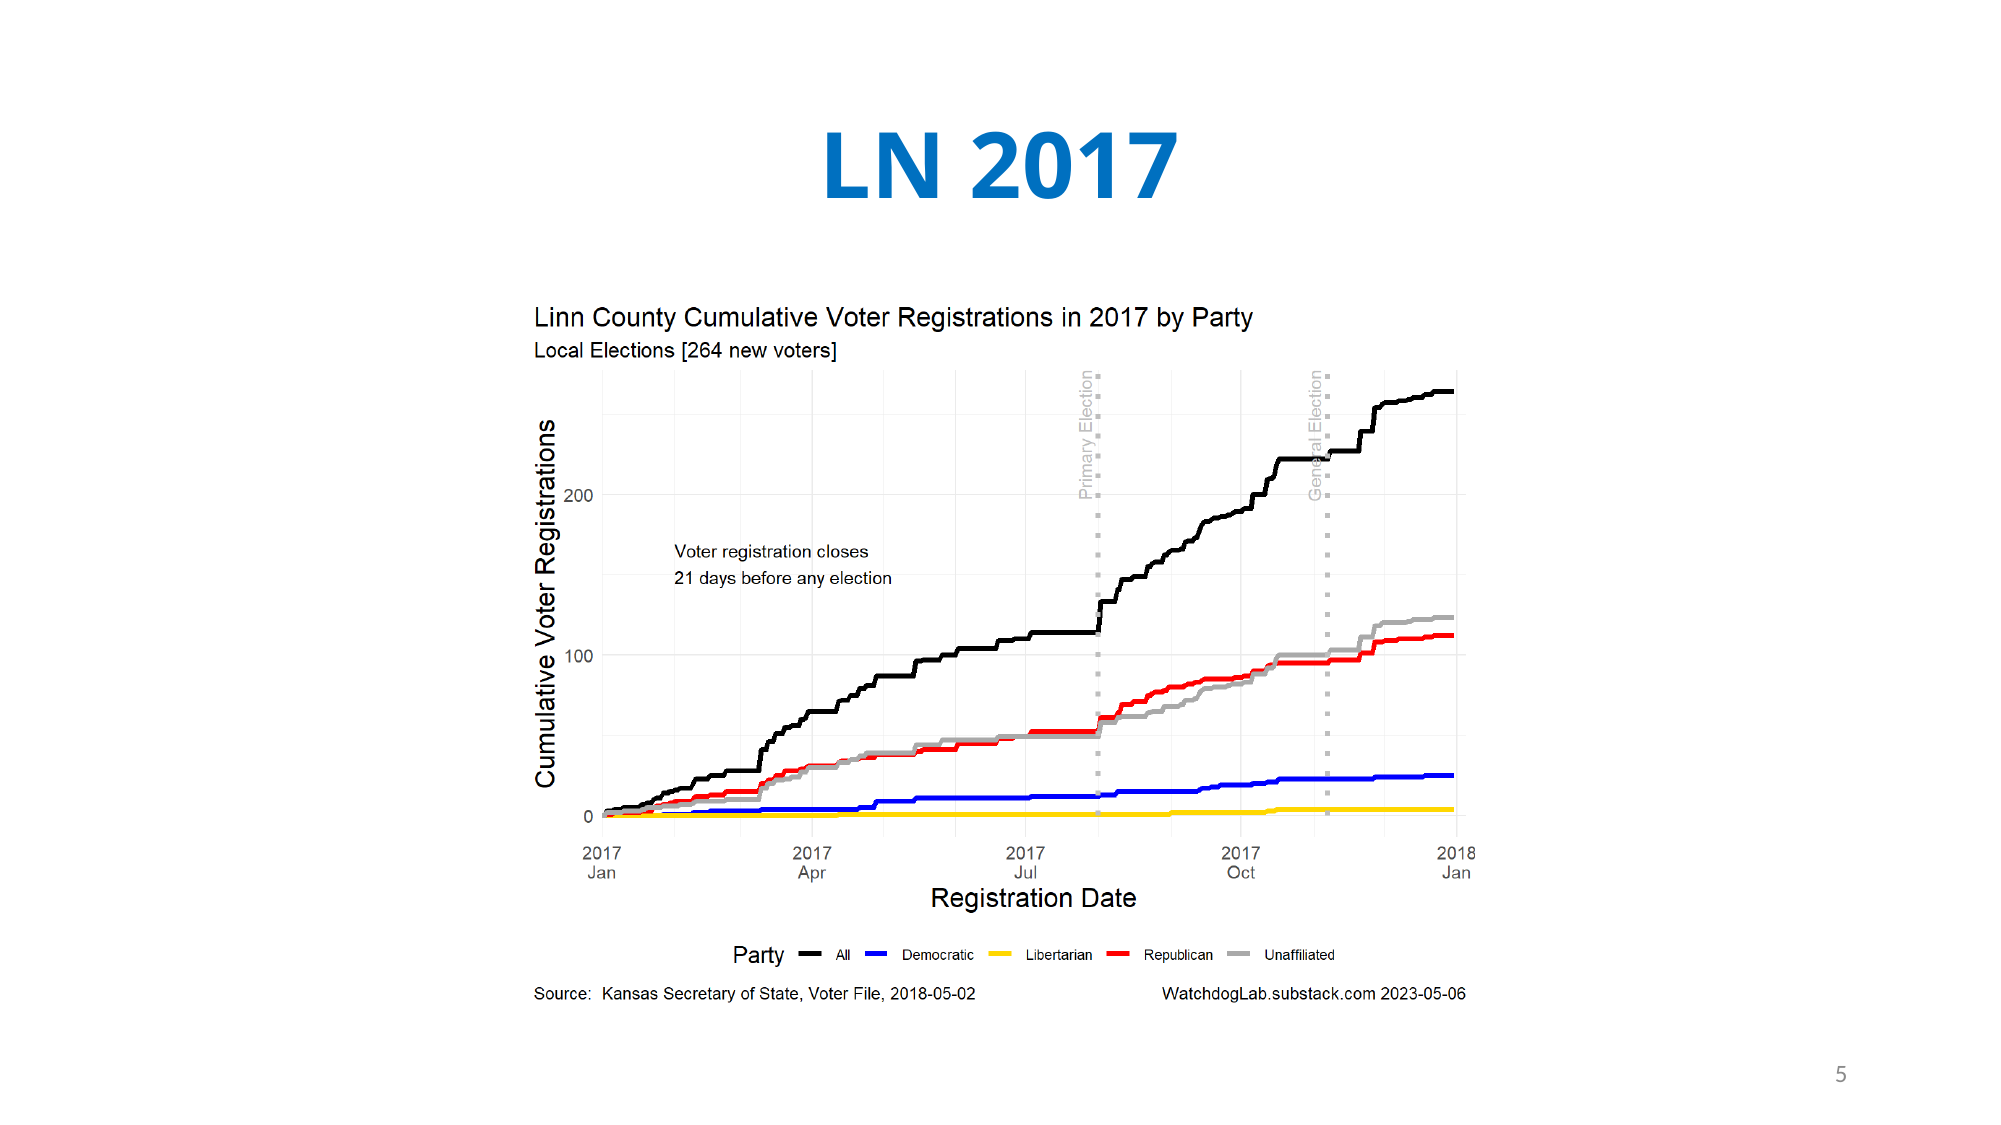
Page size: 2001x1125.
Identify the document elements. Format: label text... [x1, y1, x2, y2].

slide_number ‹#› [1412, 1042, 1863, 1103]
title LN 2017 [137, 59, 1863, 278]
picture [524, 297, 1475, 1011]
